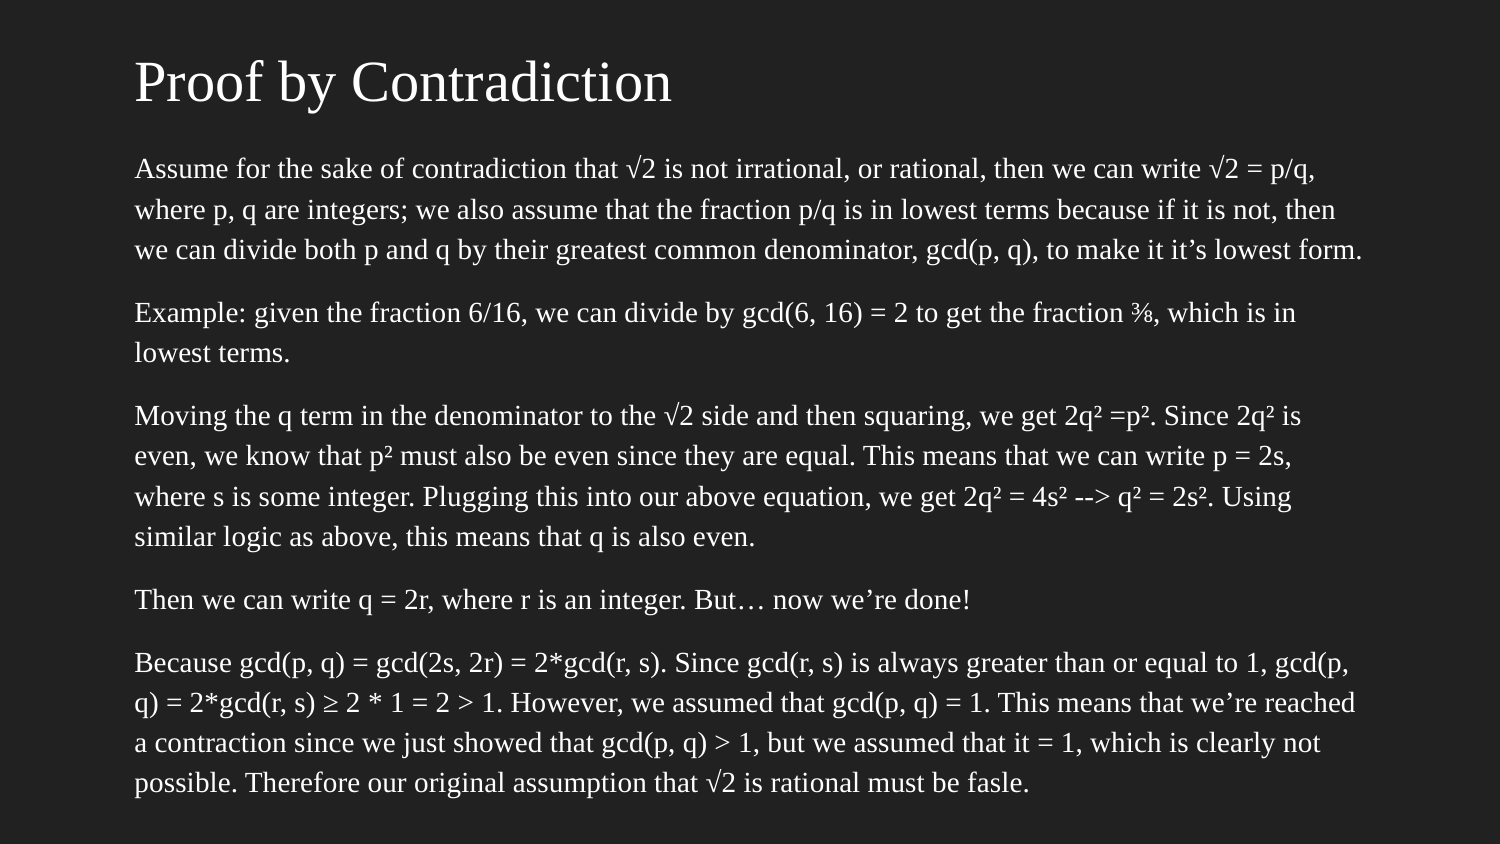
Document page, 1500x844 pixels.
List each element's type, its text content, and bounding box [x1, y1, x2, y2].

text_box Assume for the sake of contradiction that √2 is not irrational, or rational, then we can write √2 = p/q, where p, q are integers; we also assume that the fraction p/q is in lowest terms because if it is not, then we can divide both p and q by their greatest common denominator, gcd(p, q), to make it it’s lowest form. Example: given the fraction 6/16, we can divide by gcd(6, 16) = 2 to get the fraction ⅜, which is in lowest terms. Moving the q term in the denominator to the √2 side and then squaring, we get 2q² =p². Since 2q² is even, we know that p² must also be even since they are equal. This means that we can write p = 2s, where s is some integer. Plugging this into our above equation, we get 2q² = 4s² --> q² = 2s². Using similar logic as above, this means that q is also even. Then we can write q = 2r, where r is an integer. But… now we’re done! Because gcd(p, q) = gcd(2s, 2r) = 2*gcd(r, s). Since gcd(r, s) is always greater than or equal to 1, gcd(p, q) = 2*gcd(r, s) ≥ 2 * 1 = 2 > 1. However, we assumed that gcd(p, q) = 1. This means that we’re reached a contraction since we just showed that gcd(p, q) > 1, but we assumed that it = 1, which is clearly not possible. Therefore our original assumption that √2 is rational must be fasle. [119, 132, 1381, 811]
title Proof by Contradiction [119, 33, 1381, 124]
